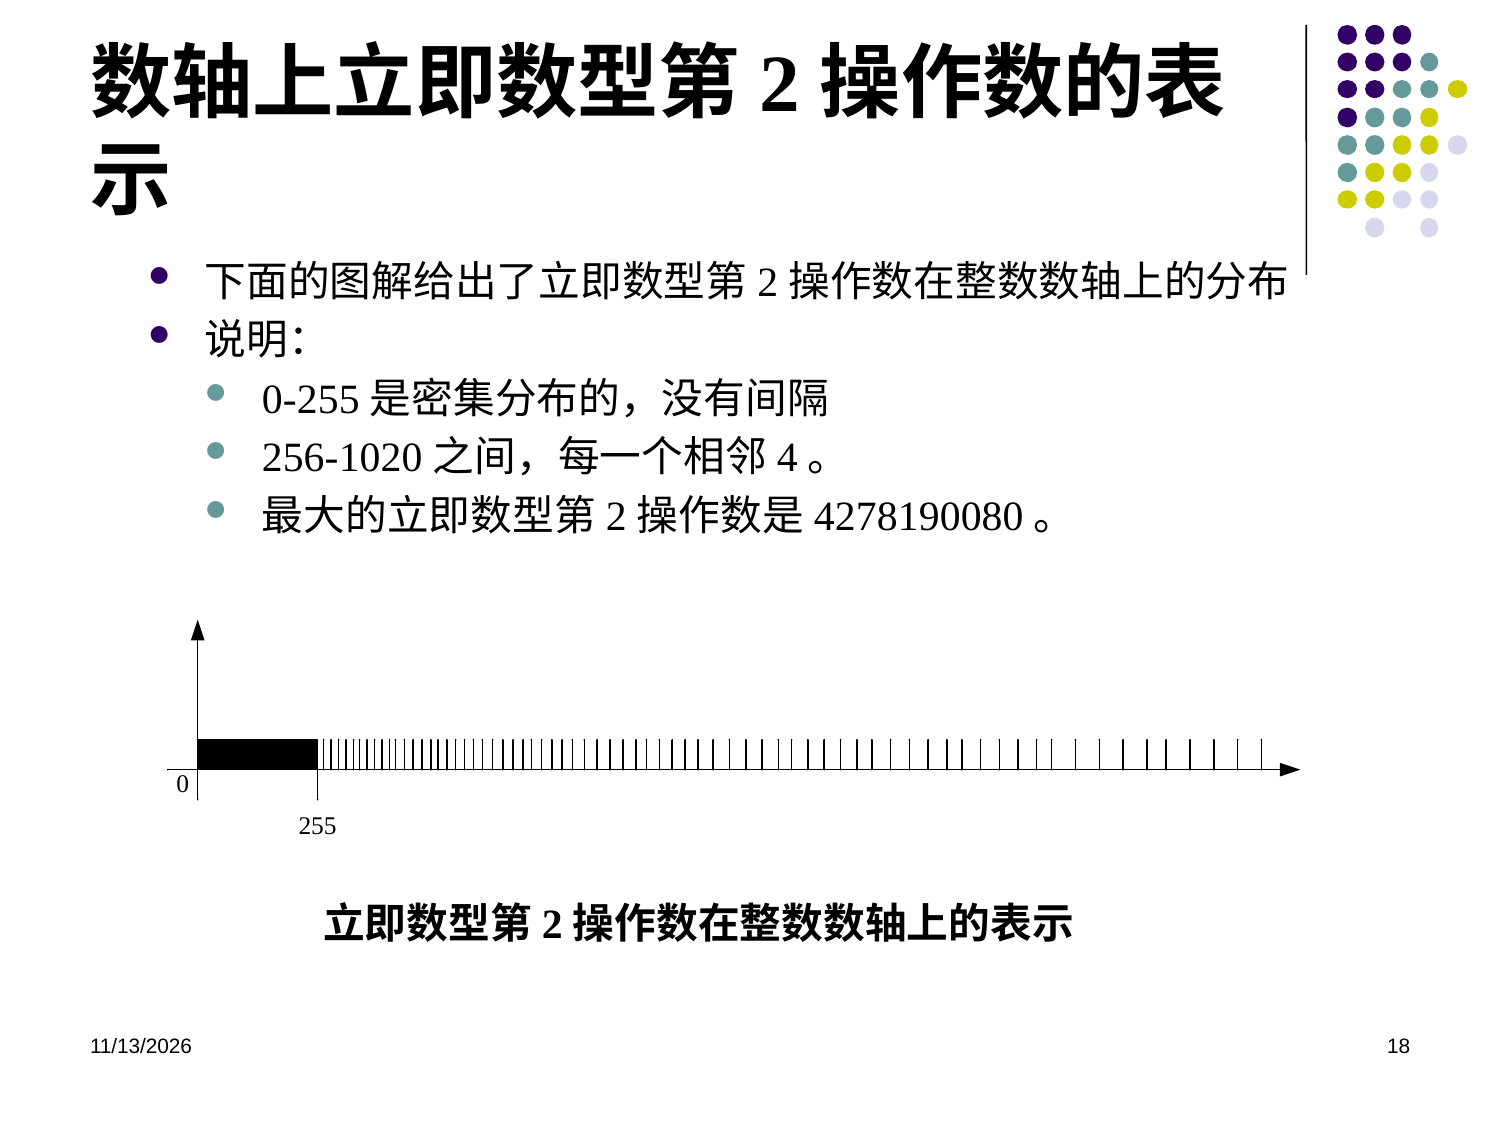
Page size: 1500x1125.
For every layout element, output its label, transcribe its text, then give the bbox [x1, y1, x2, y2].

title 数轴上立即数型第2操作数的表示 [75, 20, 1313, 233]
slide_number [74, 1024, 426, 1101]
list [143, 595, 1325, 858]
text_box 立即数型第2操作数在整数数轴上的表示 [308, 889, 1213, 955]
slide_number 18 [1074, 1024, 1426, 1101]
list 下面的图解给出了立即数型第2操作数在整数数轴上的分布 说明： 0-255是密集分布的，没有间隔 256-1020之间，每一个相邻4。 最大的立即数型第2操作数是4278190080。 [133, 247, 1353, 580]
